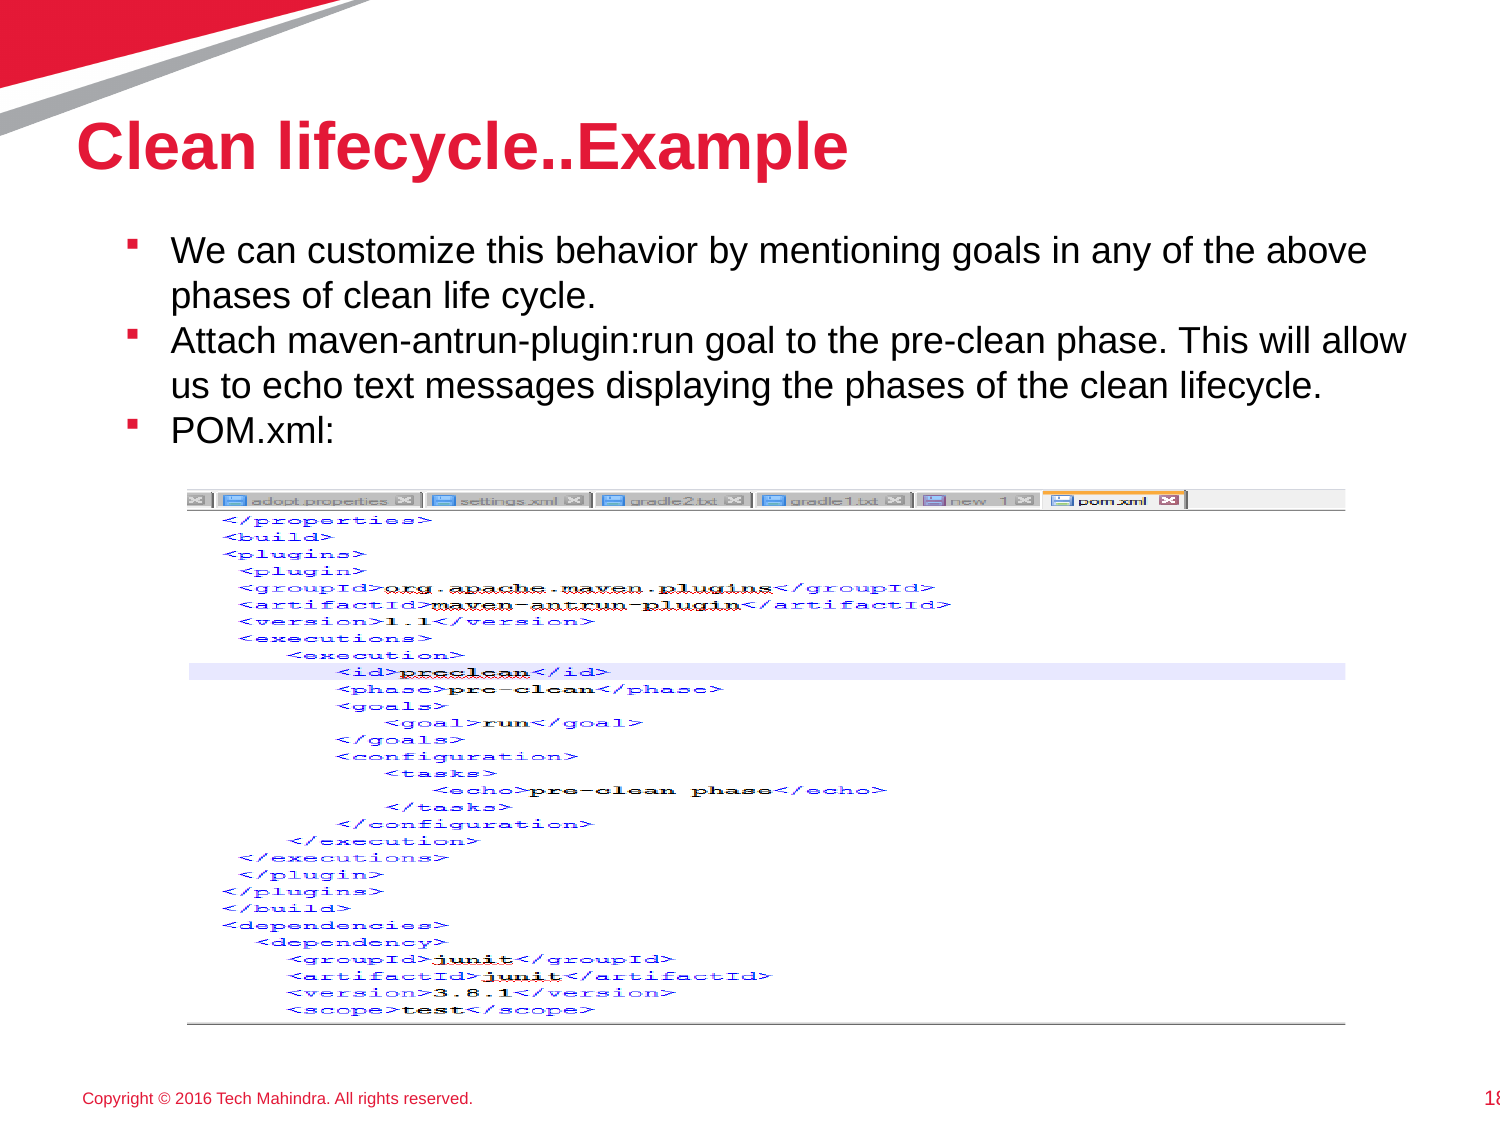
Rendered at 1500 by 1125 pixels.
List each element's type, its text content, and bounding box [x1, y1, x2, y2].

list We can customize this behavior by mentioning goals in any of the above phases of clean life cycle. Attach maven-antrun-plugin:run goal to the pre-clean phase. This will allow us to echo text messages displaying the phases of the clean lifecycle. POM.xml: [76, 225, 1427, 454]
picture [0, 0, 373, 136]
title Clean lifecycle..Example [76, 102, 1427, 185]
picture [186, 488, 1346, 1025]
